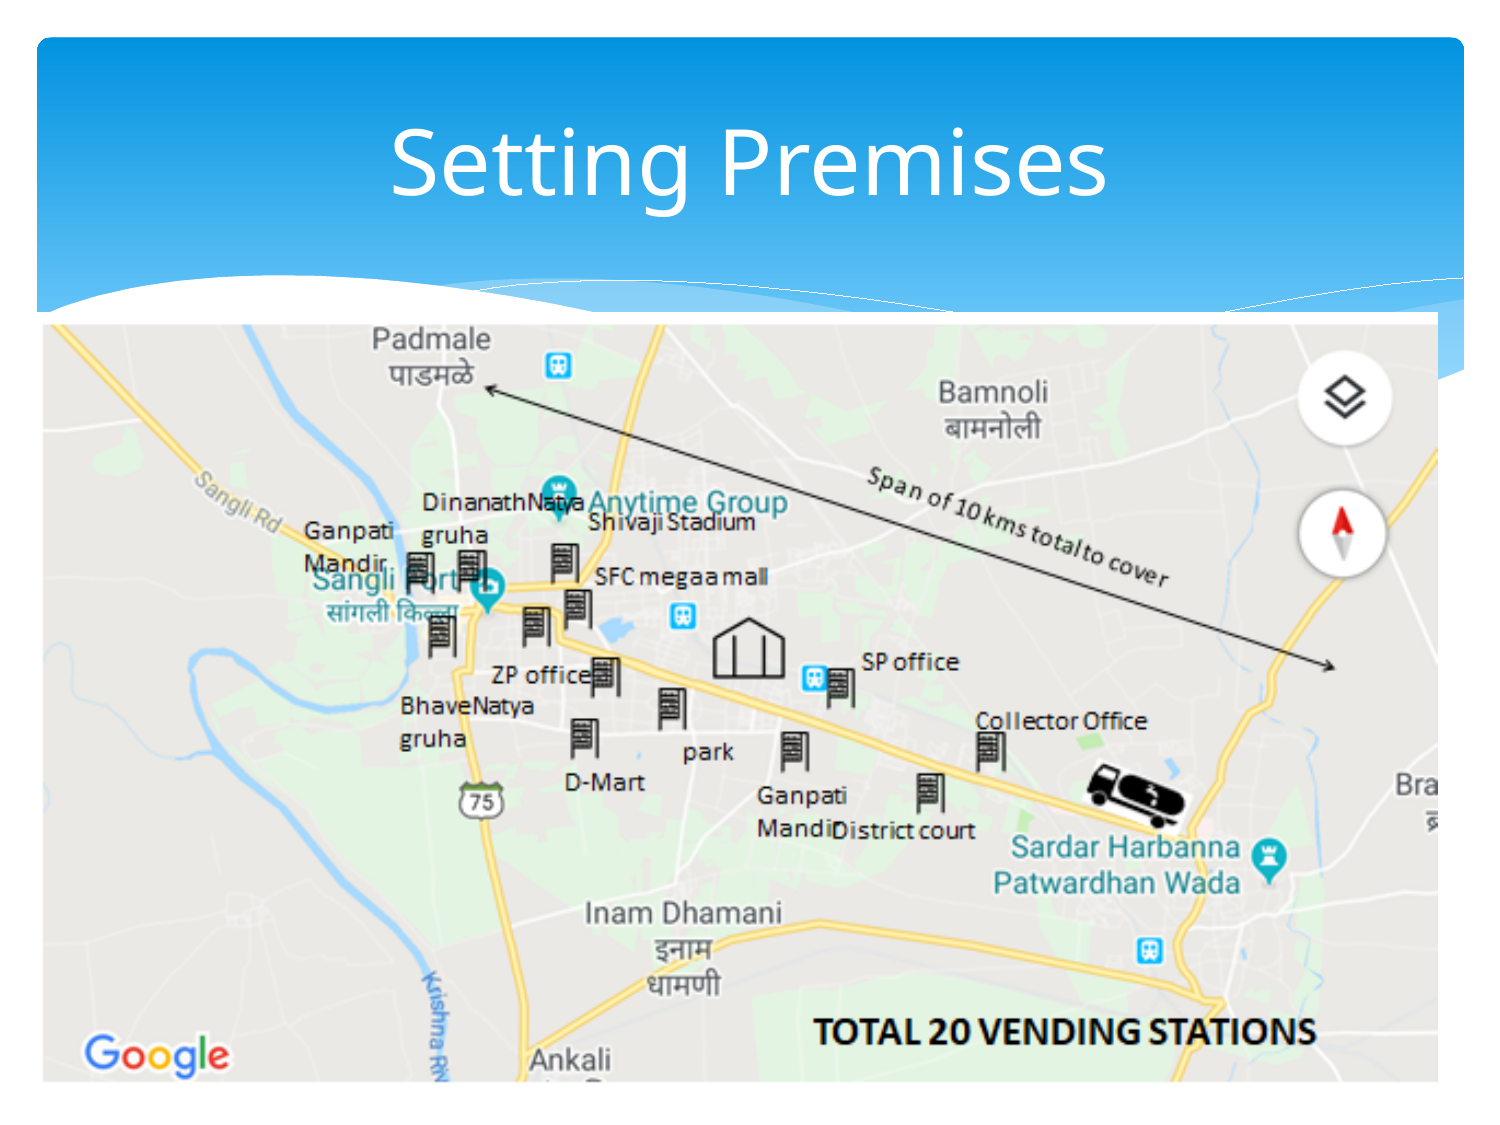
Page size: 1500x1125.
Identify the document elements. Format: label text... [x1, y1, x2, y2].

picture [37, 312, 1438, 1101]
title Setting Premises [75, 55, 1425, 261]
